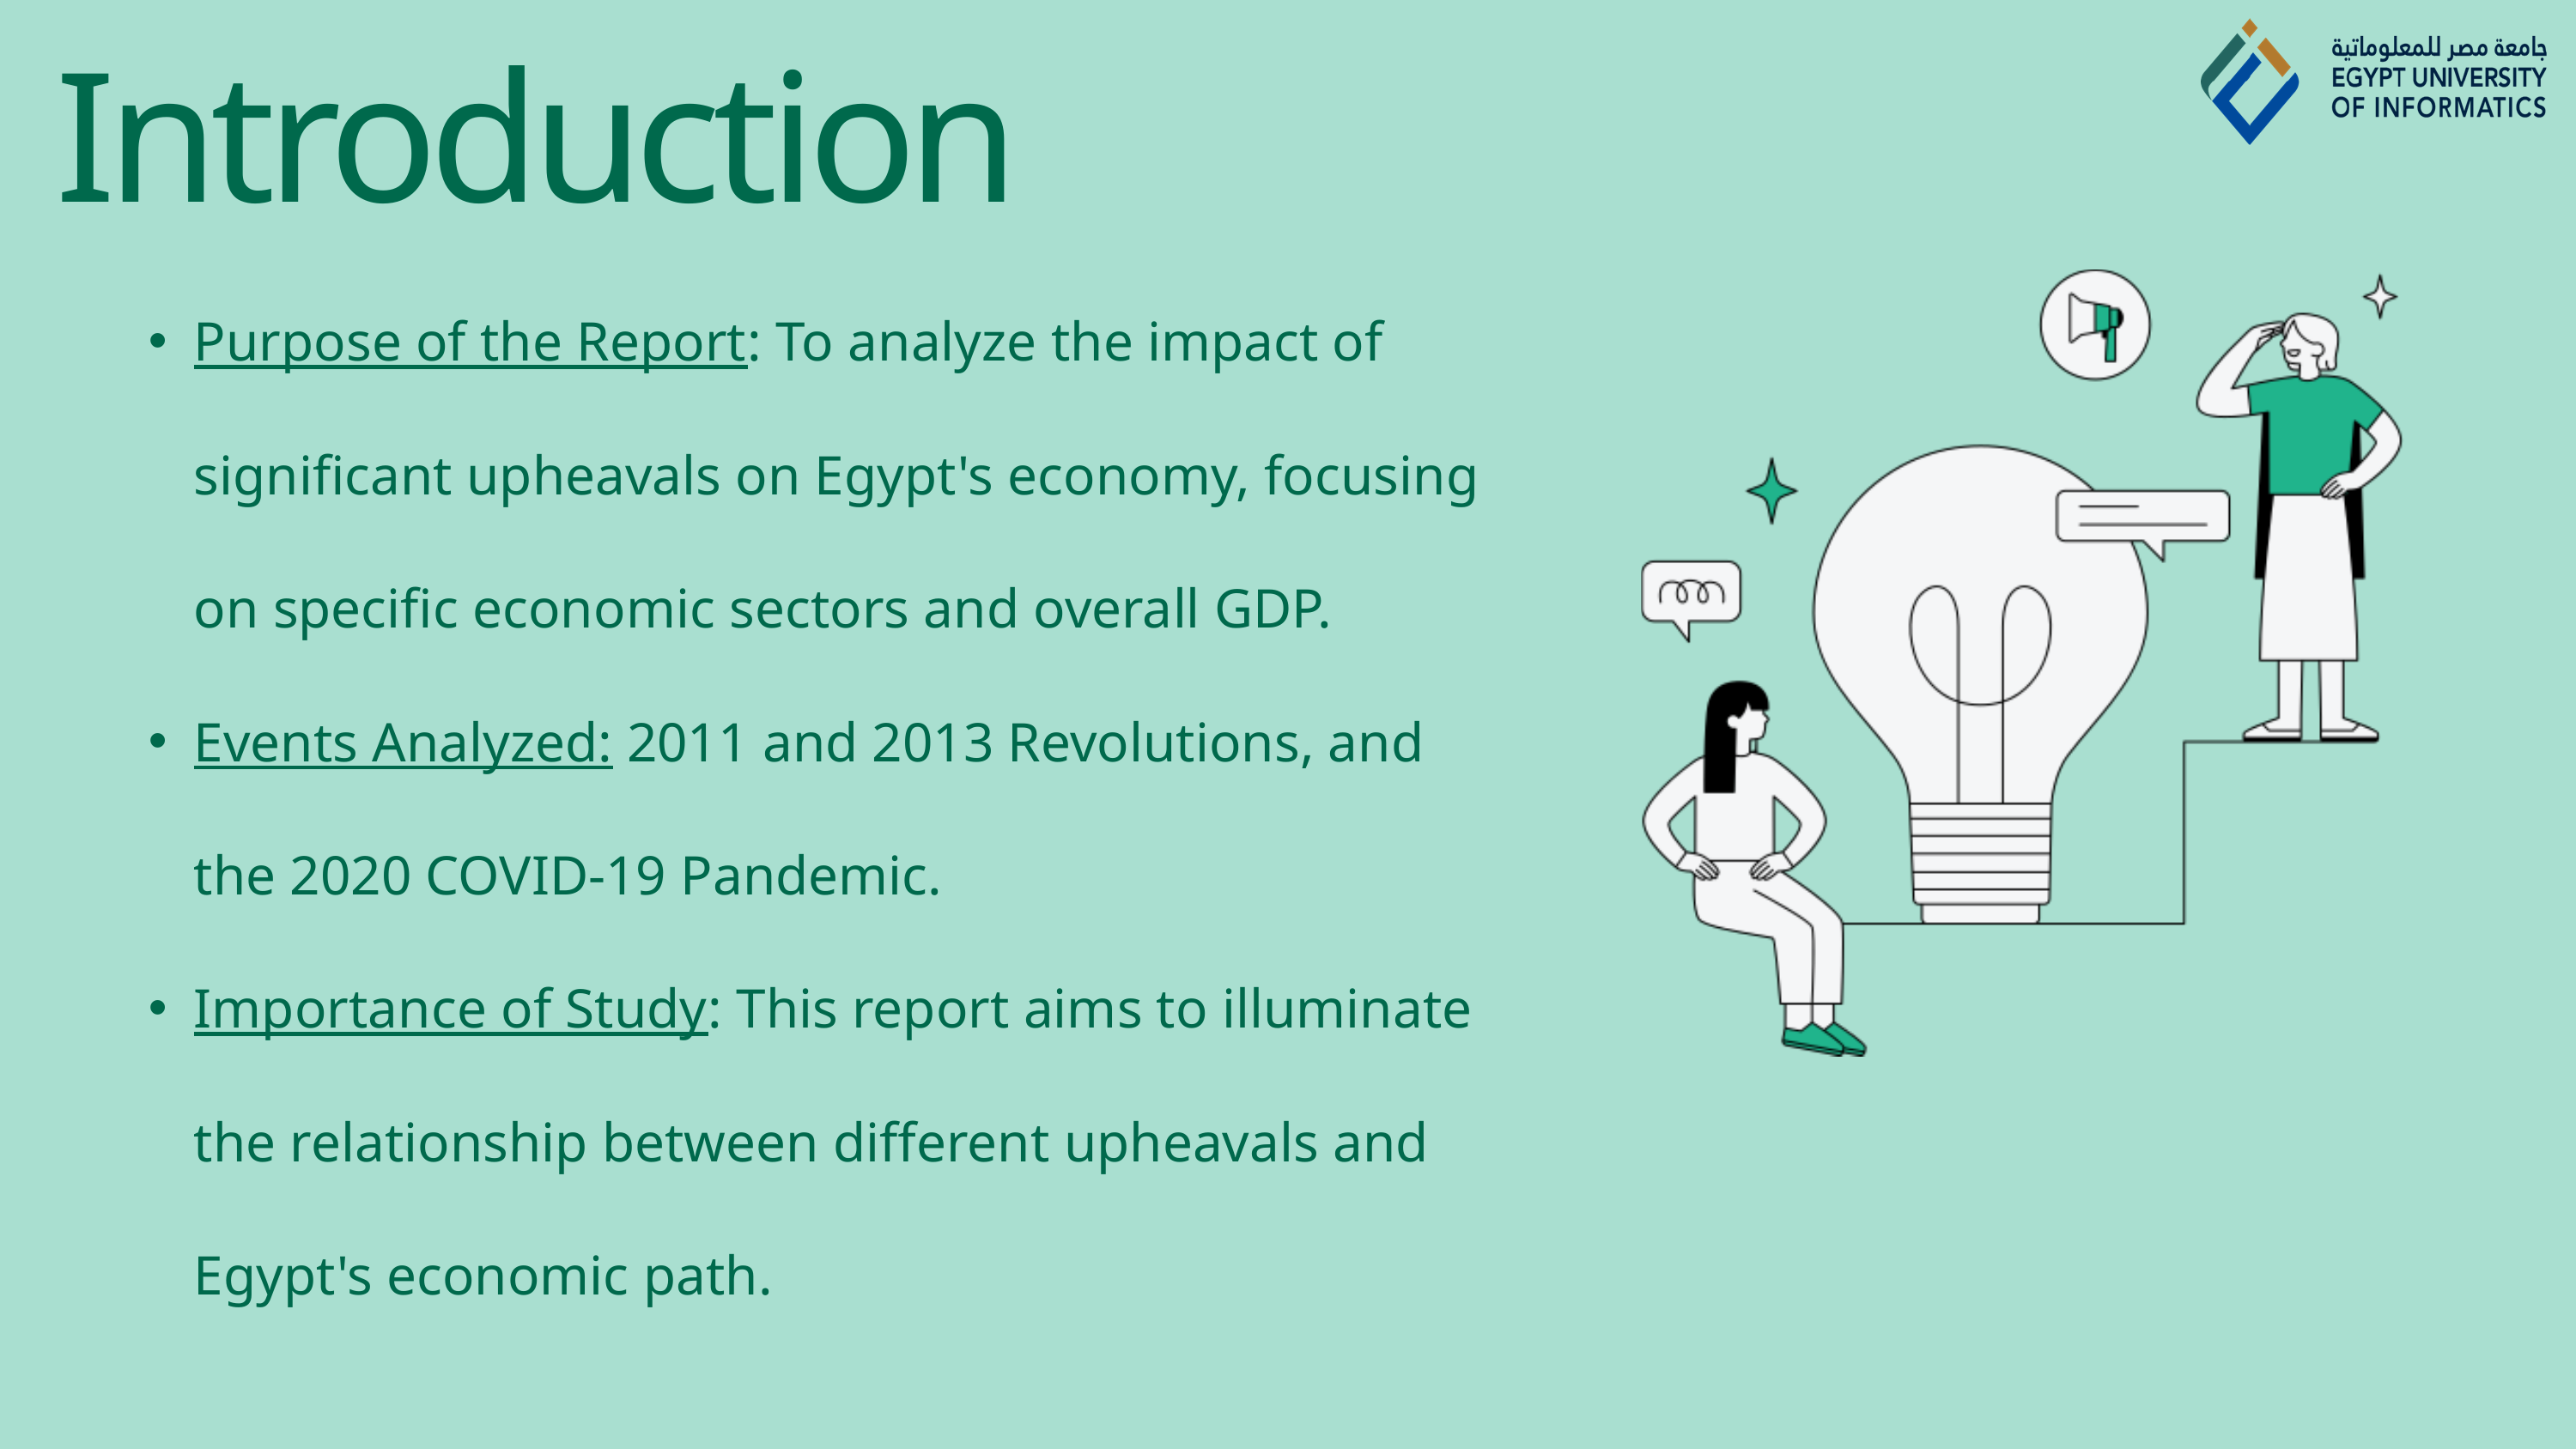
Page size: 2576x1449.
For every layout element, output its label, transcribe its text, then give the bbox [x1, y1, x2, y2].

text_box Introduction [55, 76, 1172, 239]
text_box Purpose of the Report: To analyze the impact of significant upheavals on Egypt's economy, focusing on specific economic sectors and overall GDP. Events Analyzed: 2011 and 2013 Revolutions, and the 2020 COVID-19 Pandemic. Importance of Study: This report aims to illuminate the relationship between different upheavals and Egypt's economic path. [103, 238, 1513, 1379]
text_box [2201, 18, 2547, 145]
text_box [1641, 270, 2406, 1057]
